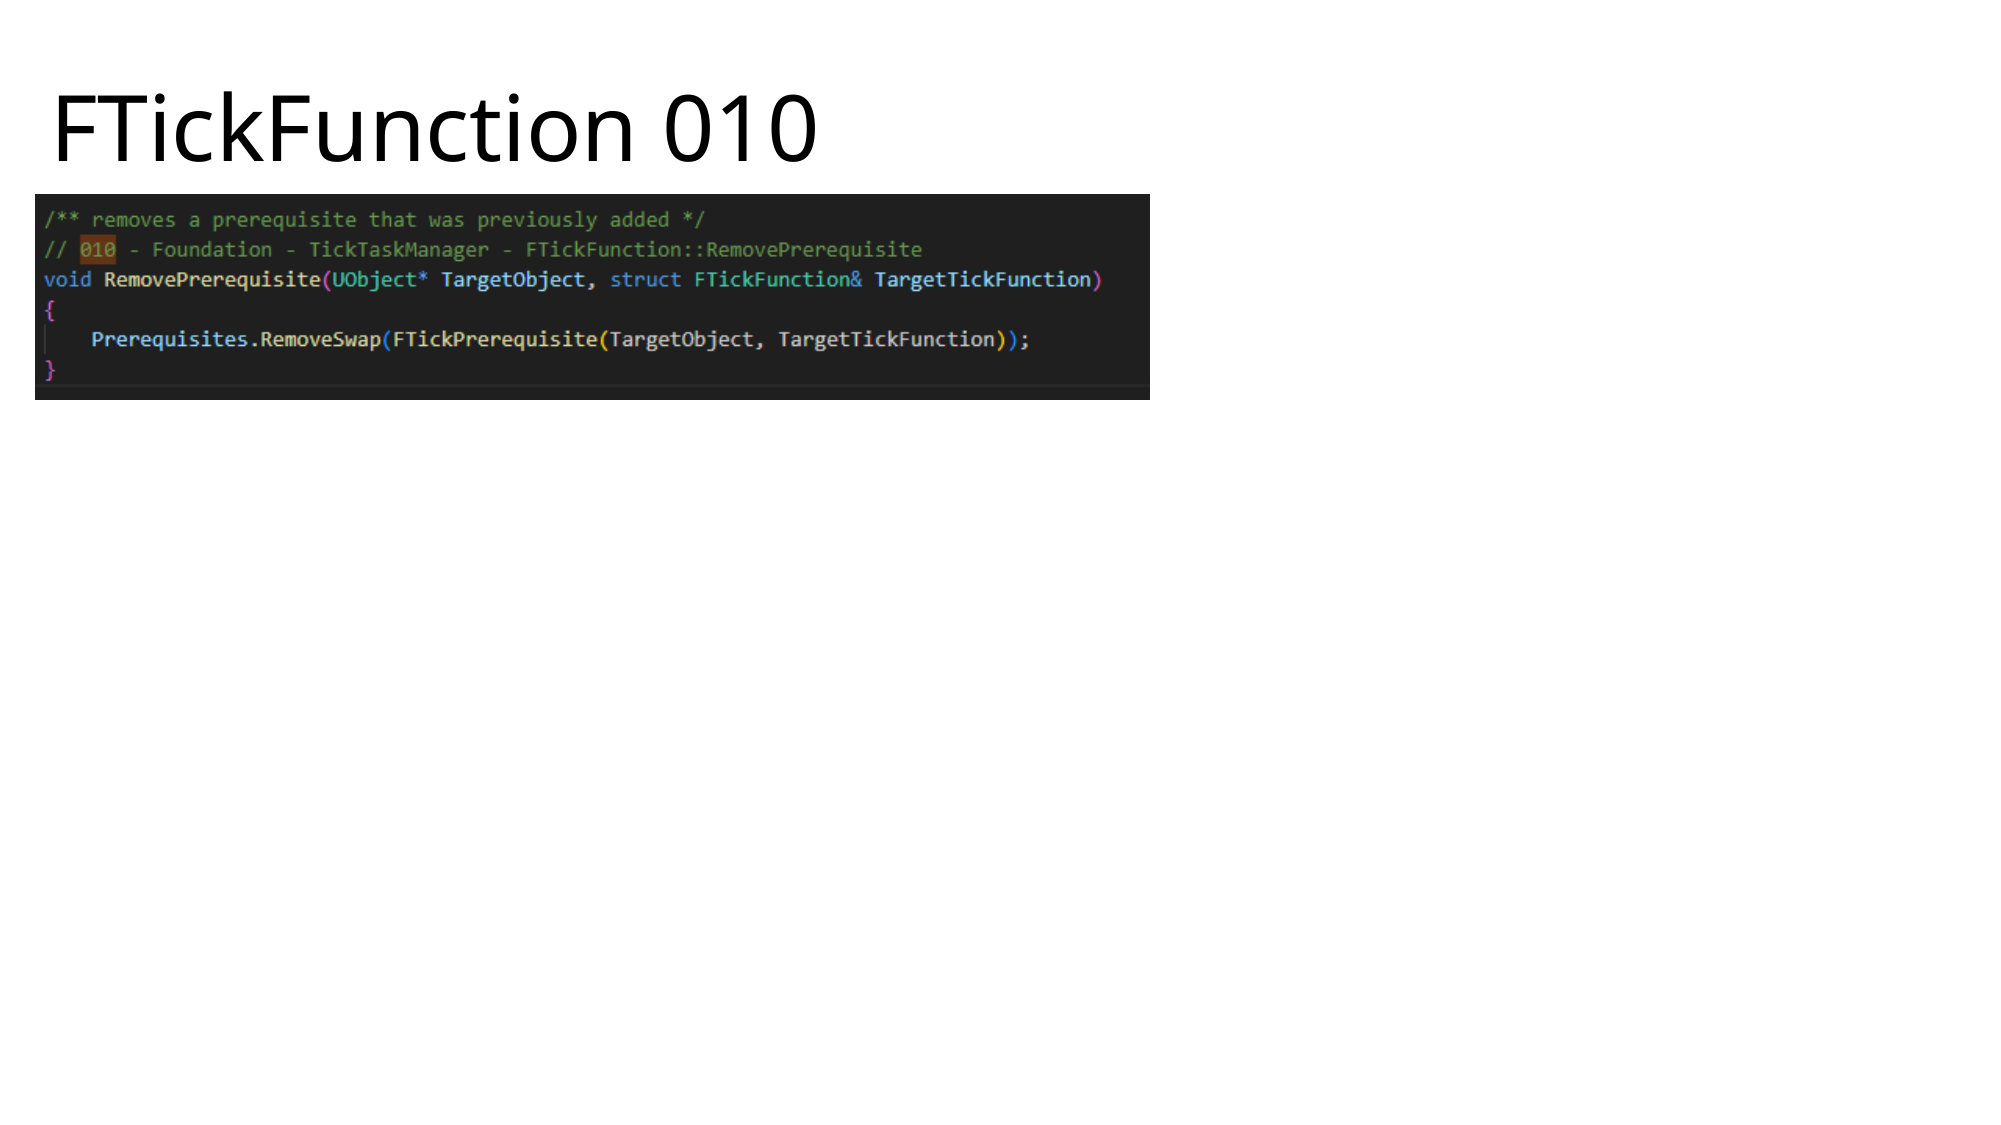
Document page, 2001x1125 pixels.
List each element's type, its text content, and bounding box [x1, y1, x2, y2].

picture [34, 194, 1150, 400]
text_box FTickFunction 010 [34, 67, 1760, 195]
